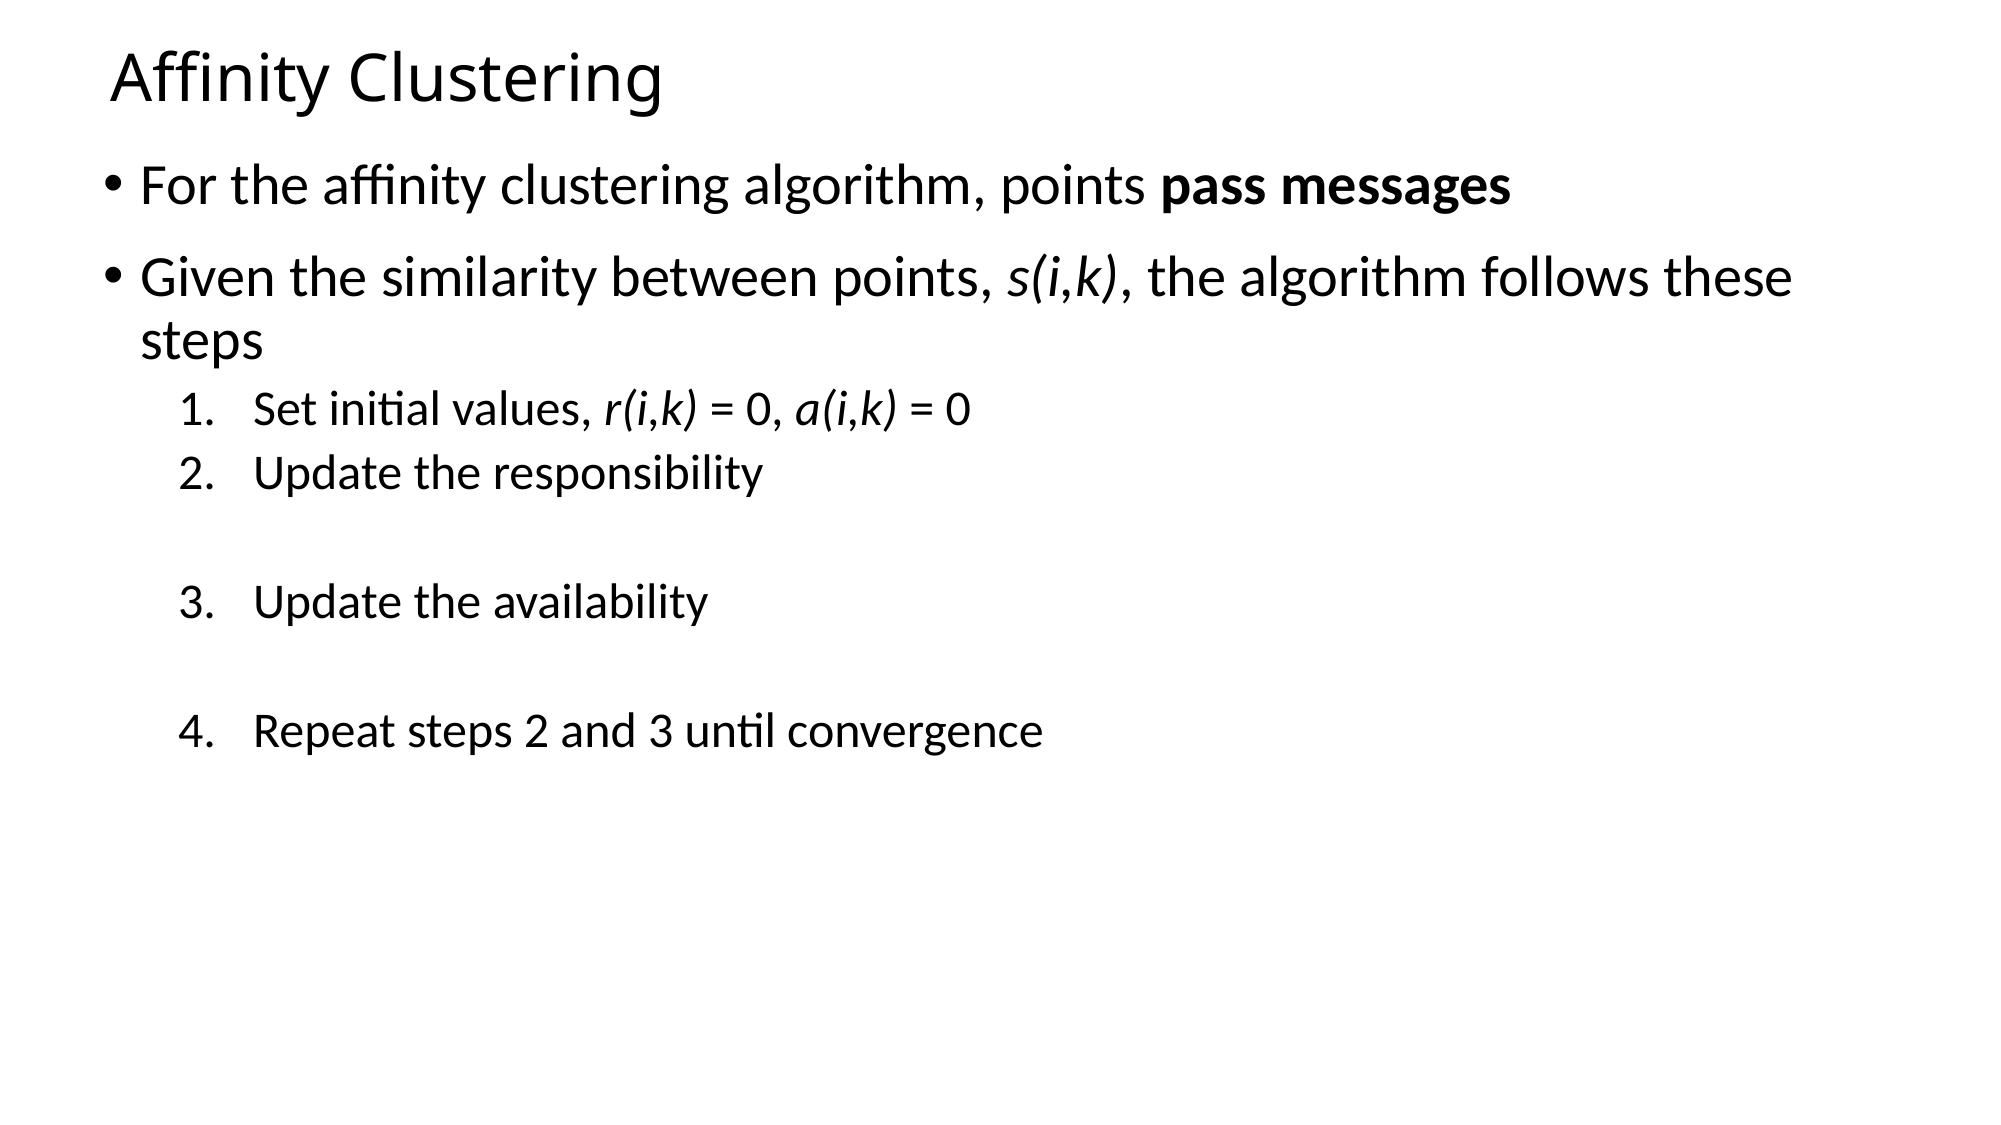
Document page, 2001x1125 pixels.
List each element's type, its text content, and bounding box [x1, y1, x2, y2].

title Affinity Clustering [95, 36, 1821, 124]
